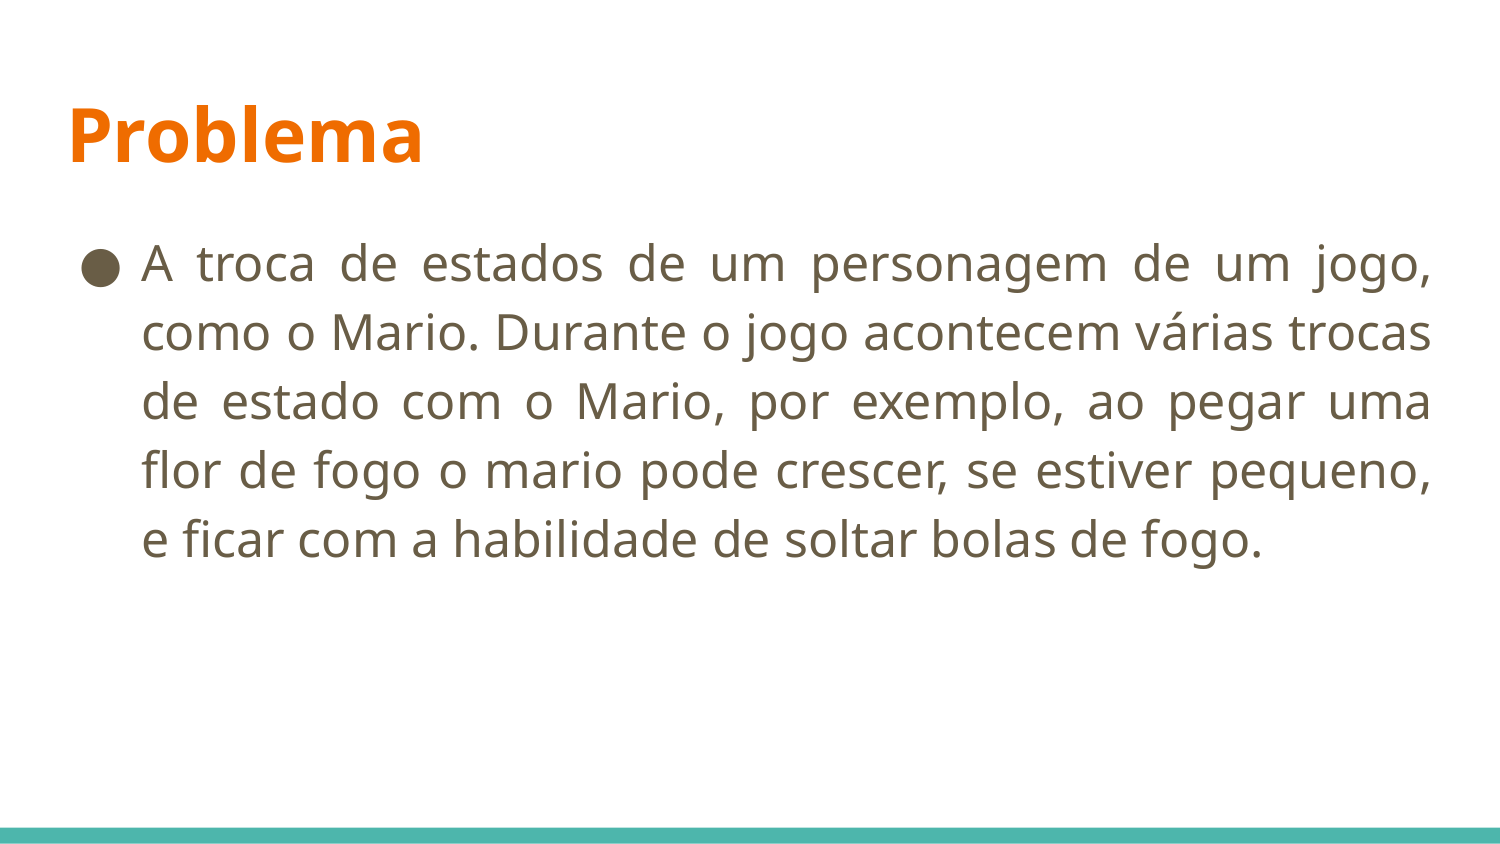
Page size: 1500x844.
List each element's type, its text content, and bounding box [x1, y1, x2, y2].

list A troca de estados de um personagem de um jogo, como o Mario. Durante o jogo acontecem várias trocas de estado com o Mario, por exemplo, ao pegar uma flor de fogo o mario pode crescer, se estiver pequeno, e ficar com a habilidade de soltar bolas de fogo. [51, 207, 1449, 750]
title Problema [51, 72, 1449, 189]
